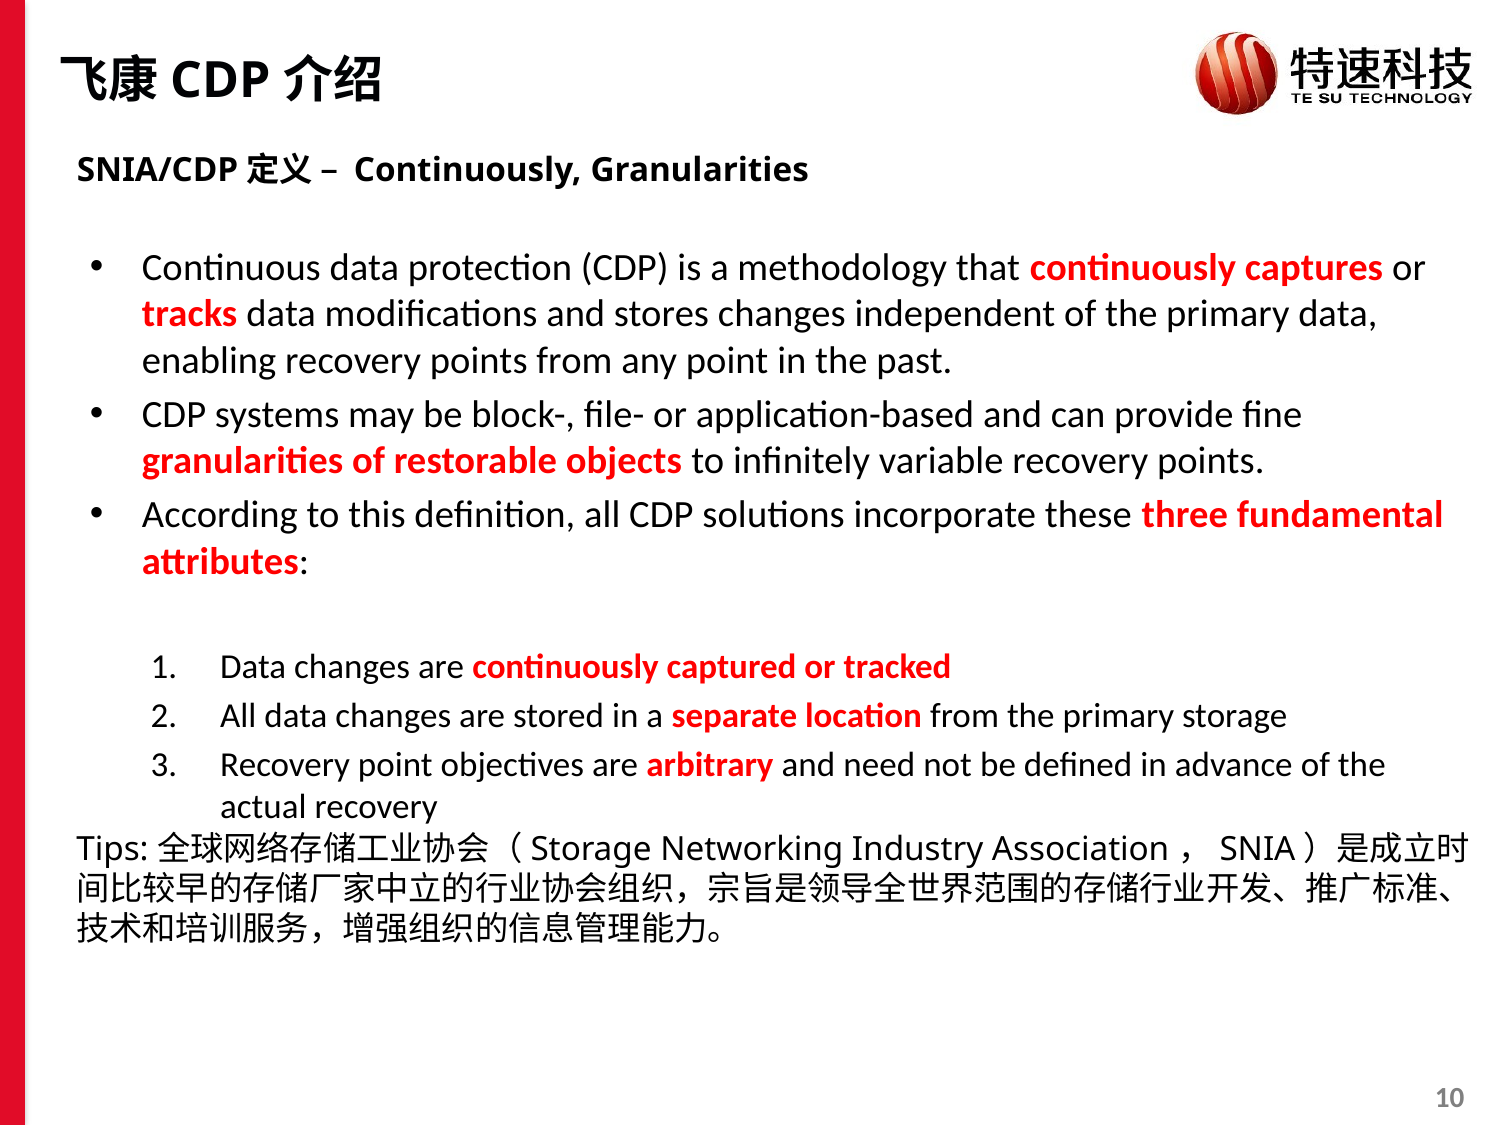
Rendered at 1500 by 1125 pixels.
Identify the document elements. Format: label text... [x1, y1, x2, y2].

text_box SNIA/CDP定义 – Continuously, Granularities [61, 140, 1084, 248]
slide_number 9 [1129, 1067, 1480, 1125]
text_box Tips:全球网络存储工业协会（Storage Networking Industry Association，SNIA）是成立时间比较早的存储厂家中立的行业协会组织，宗旨是领导全世界范围的存储行业开发、推广标准、技术和培训服务，增强组织的信息管理能力。 [61, 819, 1487, 955]
title 飞康CDP介绍 [43, 39, 1200, 124]
picture [1168, 16, 1500, 137]
text_box Continuous data protection (CDP) is a methodology that continuously captures or tracks data modifications and stores changes independent of the primary data, enabling recovery points from any point in the past. CDP systems may be block-, file- or application-based and can provide fine granularities of restorable objects to infinitely variable recovery points. According to this definition, all CDP solutions incorporate these three fundamental attributes: Data changes are continuously captured or tracked All data changes are stored in a separate location from the primary storage Recovery point objectives are arbitrary and need not be defined in advance of the actual recovery [75, 234, 1460, 819]
